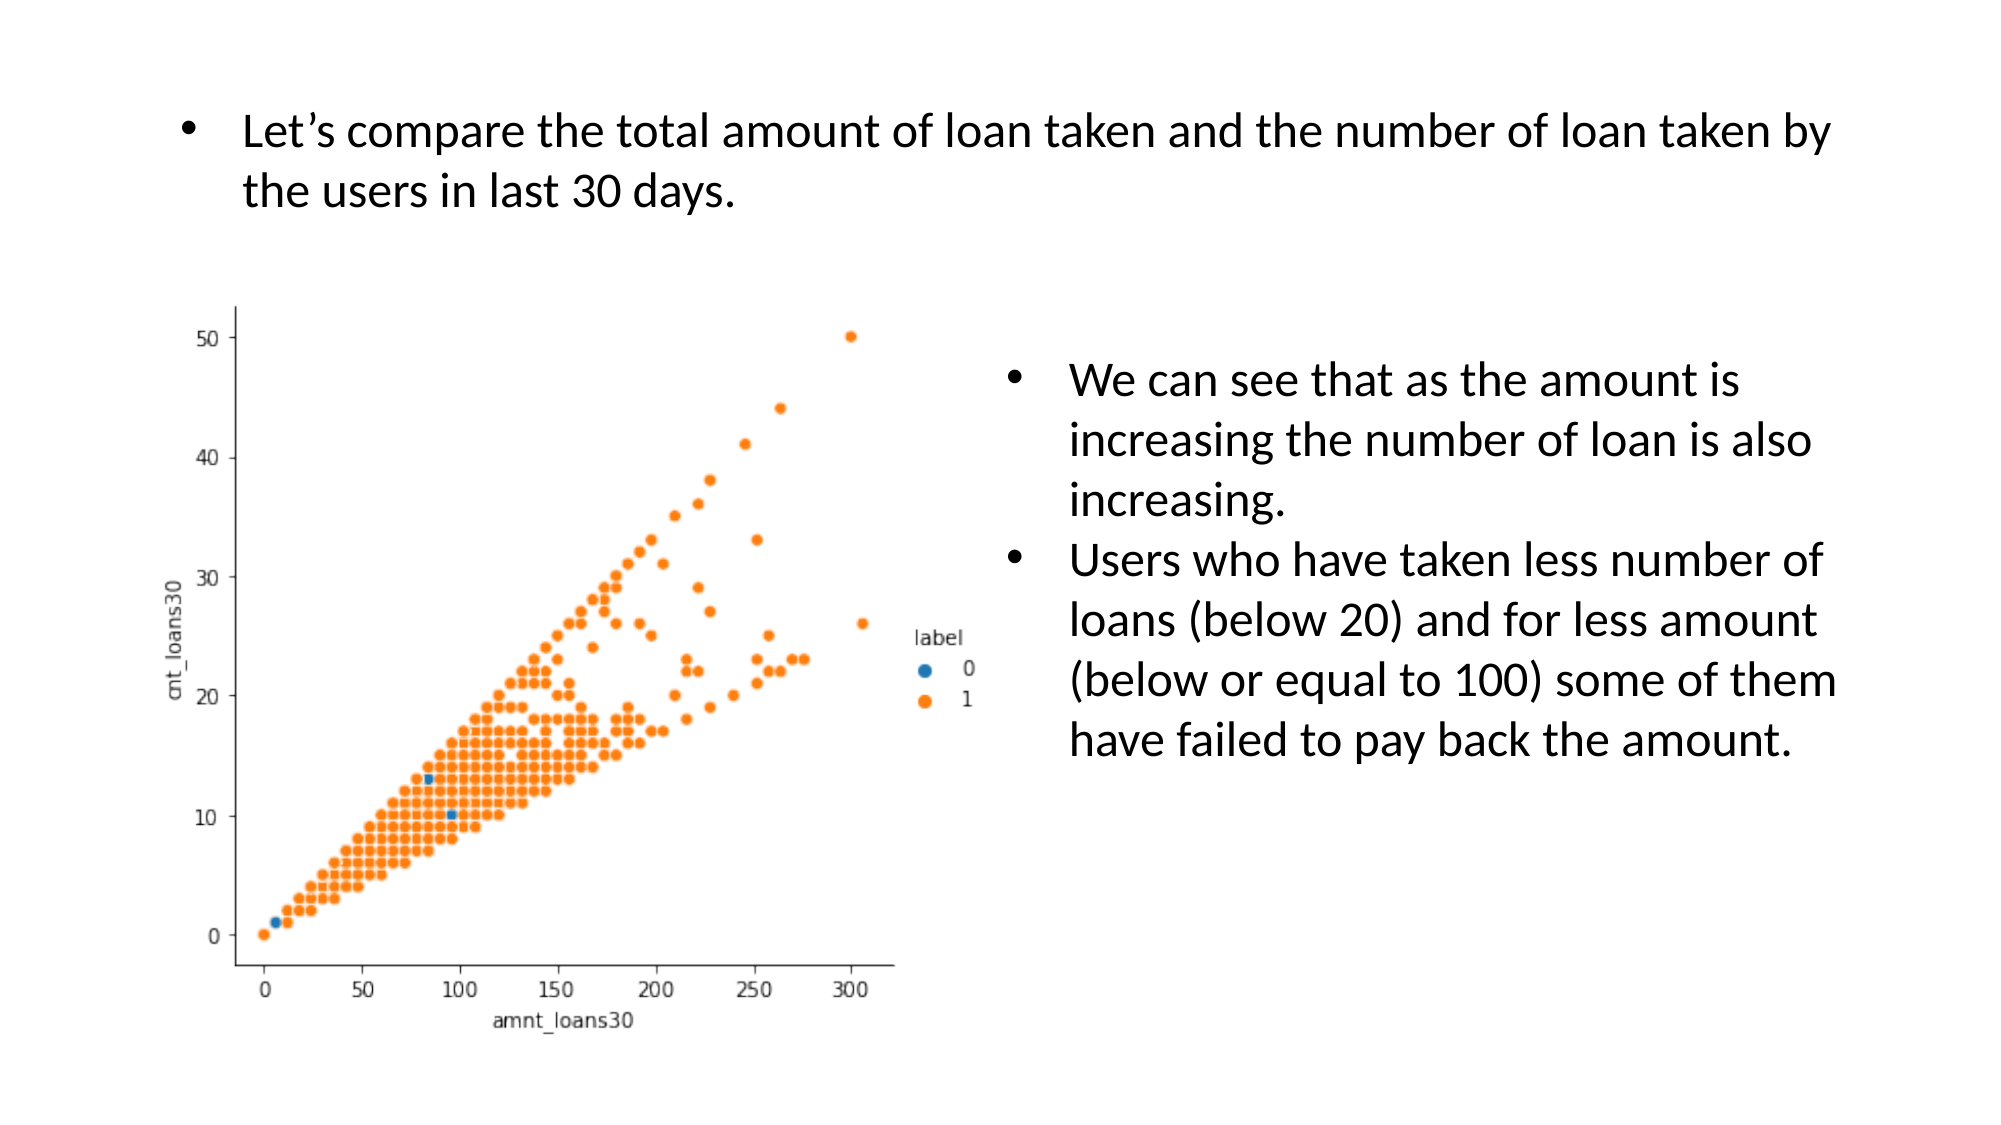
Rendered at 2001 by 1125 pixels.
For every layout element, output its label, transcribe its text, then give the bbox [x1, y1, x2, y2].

text_box We can see that as the amount is increasing the number of loan is also increasing. Users who have taken less number of loans (below 20) and for less amount (below or equal to 100) some of them have failed to pay back the amount. [992, 339, 1855, 775]
text_box Let’s compare the total amount of loan taken and the number of loan taken by the users in last 30 days. [165, 89, 1849, 225]
picture [149, 294, 992, 1045]
